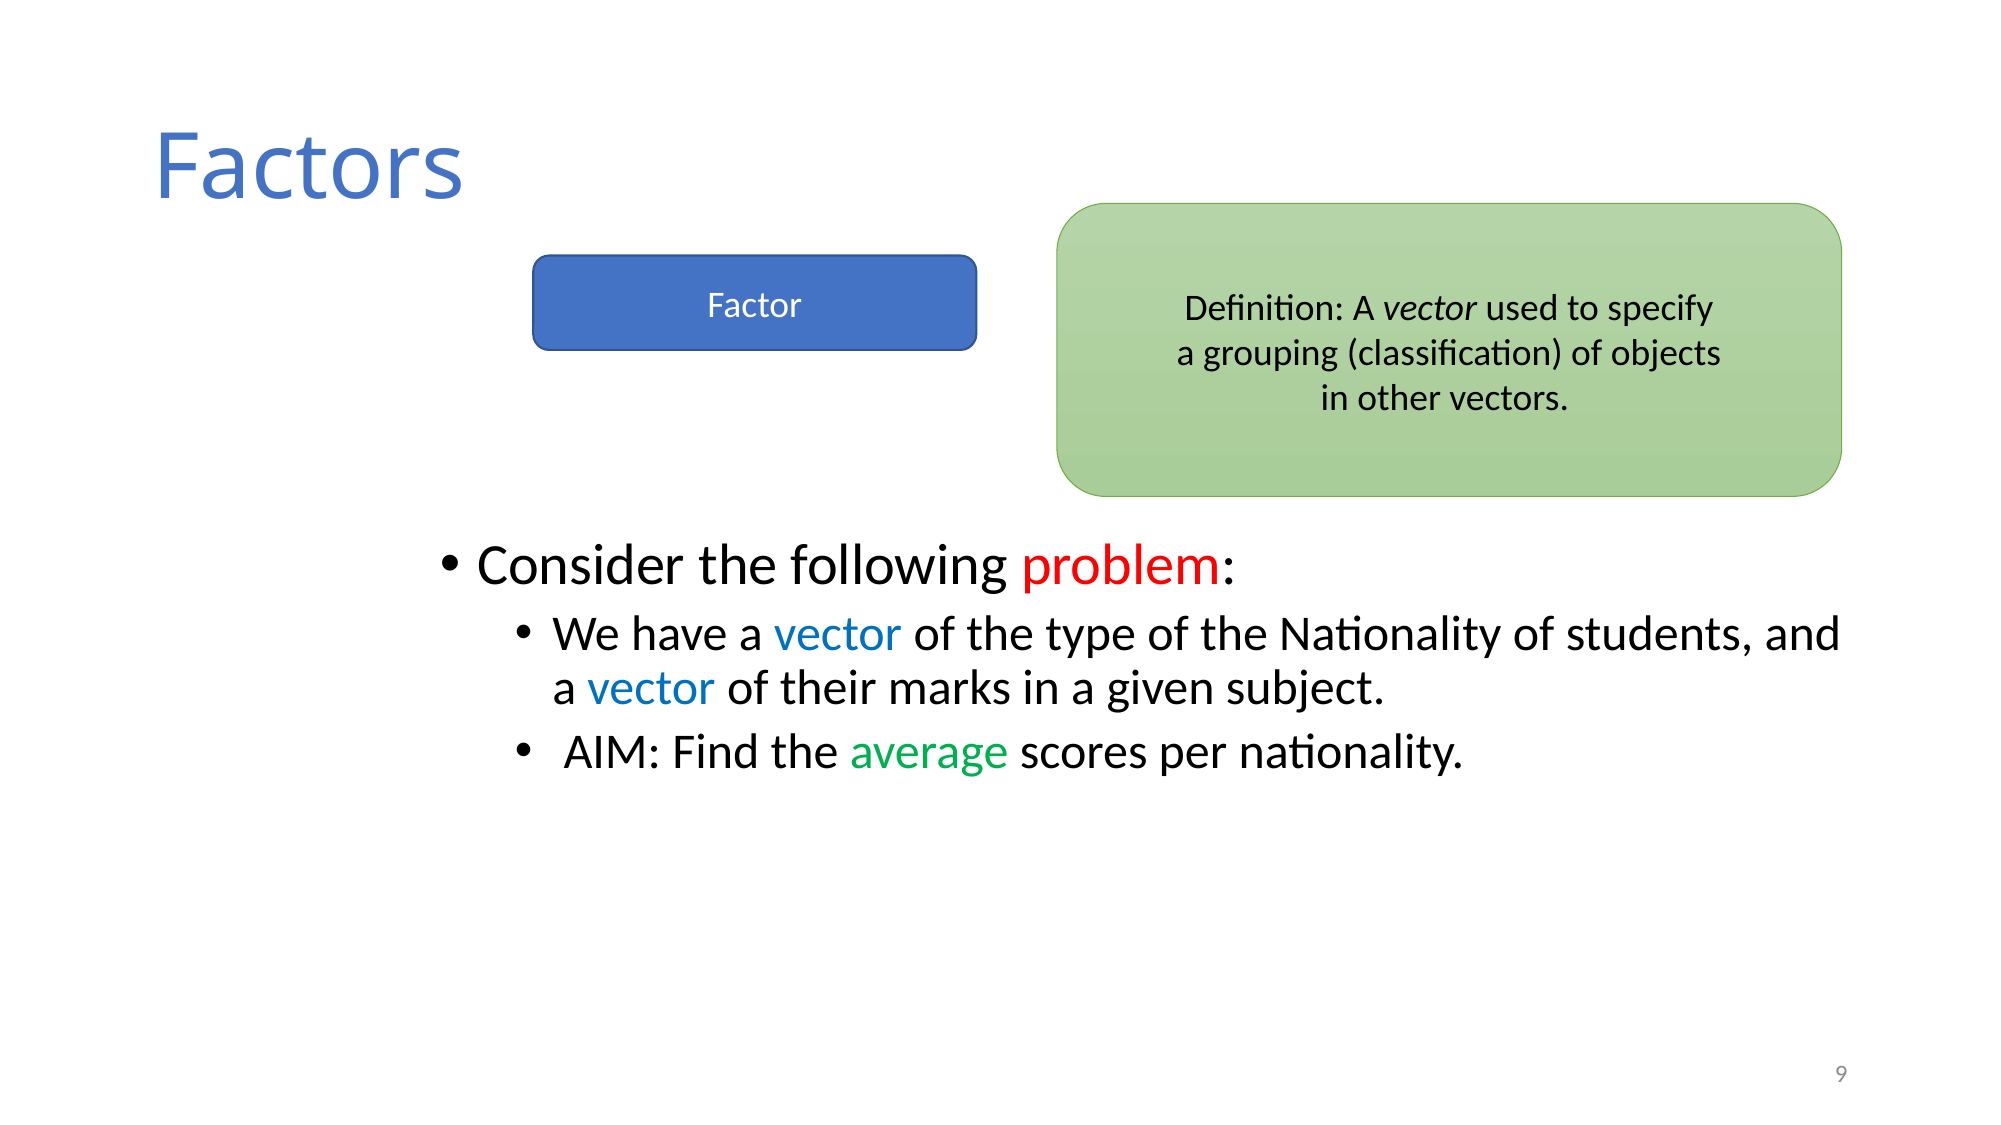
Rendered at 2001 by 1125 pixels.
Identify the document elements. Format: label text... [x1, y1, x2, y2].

text_box Factor [532, 254, 978, 351]
list Consider the following problem: We have a vector of the type of the Nationality of students, and a vector of their marks in a given subject. AIM: Find the average scores per nationality. [424, 526, 1888, 1038]
text_box Definition: A vector used to specify a grouping (classification) of objects in other vectors. [1056, 202, 1843, 497]
title Factors [137, 59, 1863, 278]
slide_number 9 [1412, 1042, 1863, 1103]
